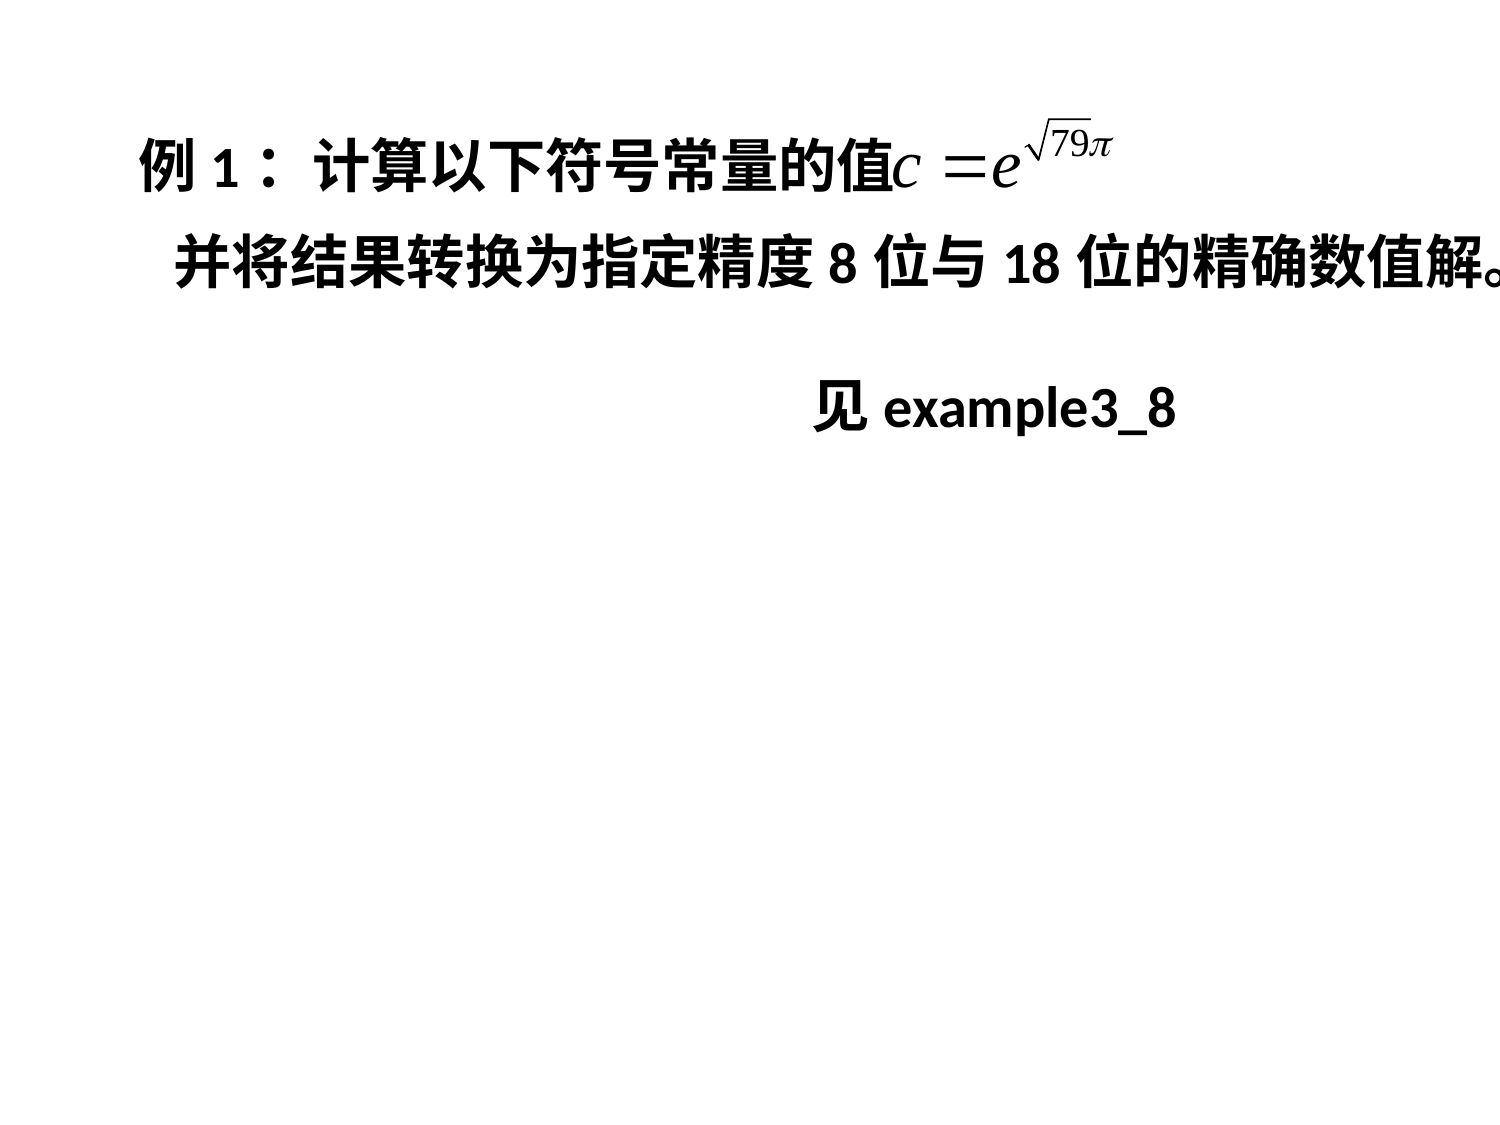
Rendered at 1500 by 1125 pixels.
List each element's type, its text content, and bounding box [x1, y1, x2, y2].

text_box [882, 101, 1129, 206]
text_box 并将结果转换为指定精度8位与18位的精确数值解。 [159, 217, 1500, 303]
text_box 例1：计算以下符号常量的值 [123, 111, 1022, 218]
text_box 见example3_8 [797, 361, 1282, 447]
